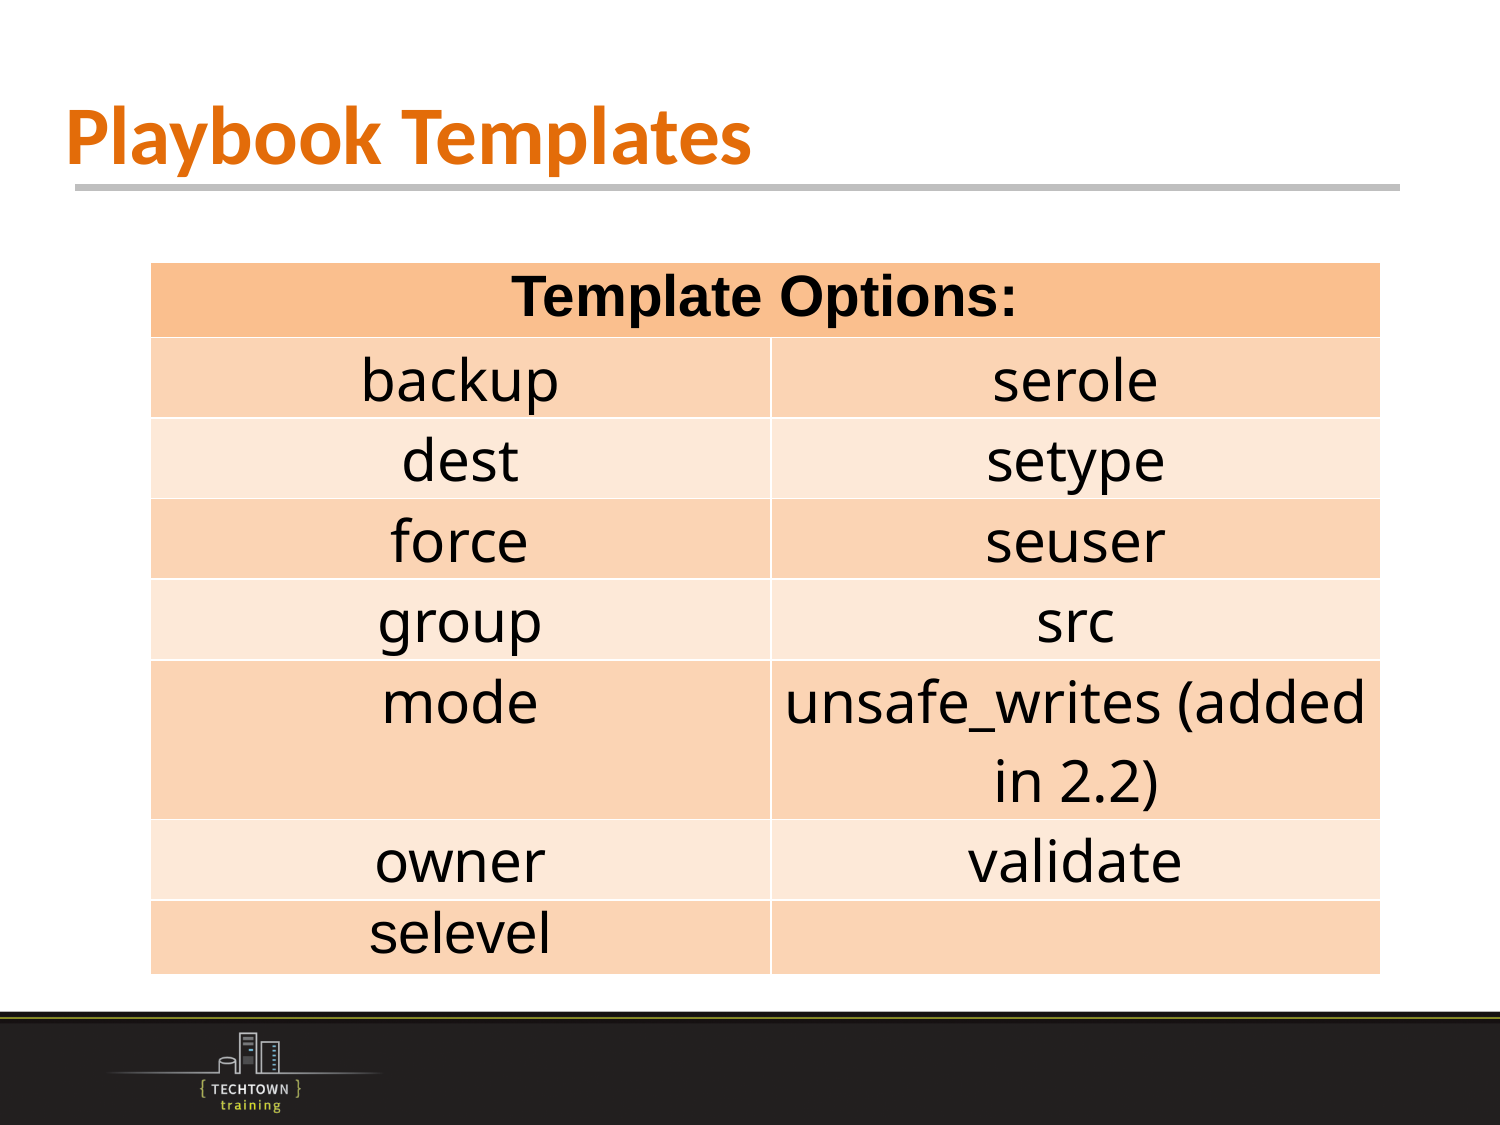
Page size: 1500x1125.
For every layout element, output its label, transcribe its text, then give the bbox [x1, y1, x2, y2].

title Playbook Templates [50, 37, 1450, 225]
table_cell unsafe_writes (added in 2.2) [772, 661, 1380, 819]
table_cell serole [772, 338, 1380, 417]
table_cell selevel [151, 901, 770, 974]
table_cell group [151, 580, 770, 659]
table_cell [772, 901, 1380, 974]
table_cell setype [772, 419, 1380, 498]
table_cell force [151, 499, 770, 578]
table_cell src [772, 580, 1380, 659]
picture [0, 0, 1500, 1125]
table_cell validate [772, 820, 1380, 899]
table_cell seuser [772, 499, 1380, 578]
table_cell owner [151, 820, 770, 899]
table_cell backup [151, 338, 770, 417]
table_cell dest [151, 419, 770, 498]
table_cell mode [151, 661, 770, 819]
table_header Template Options: [151, 263, 1380, 337]
